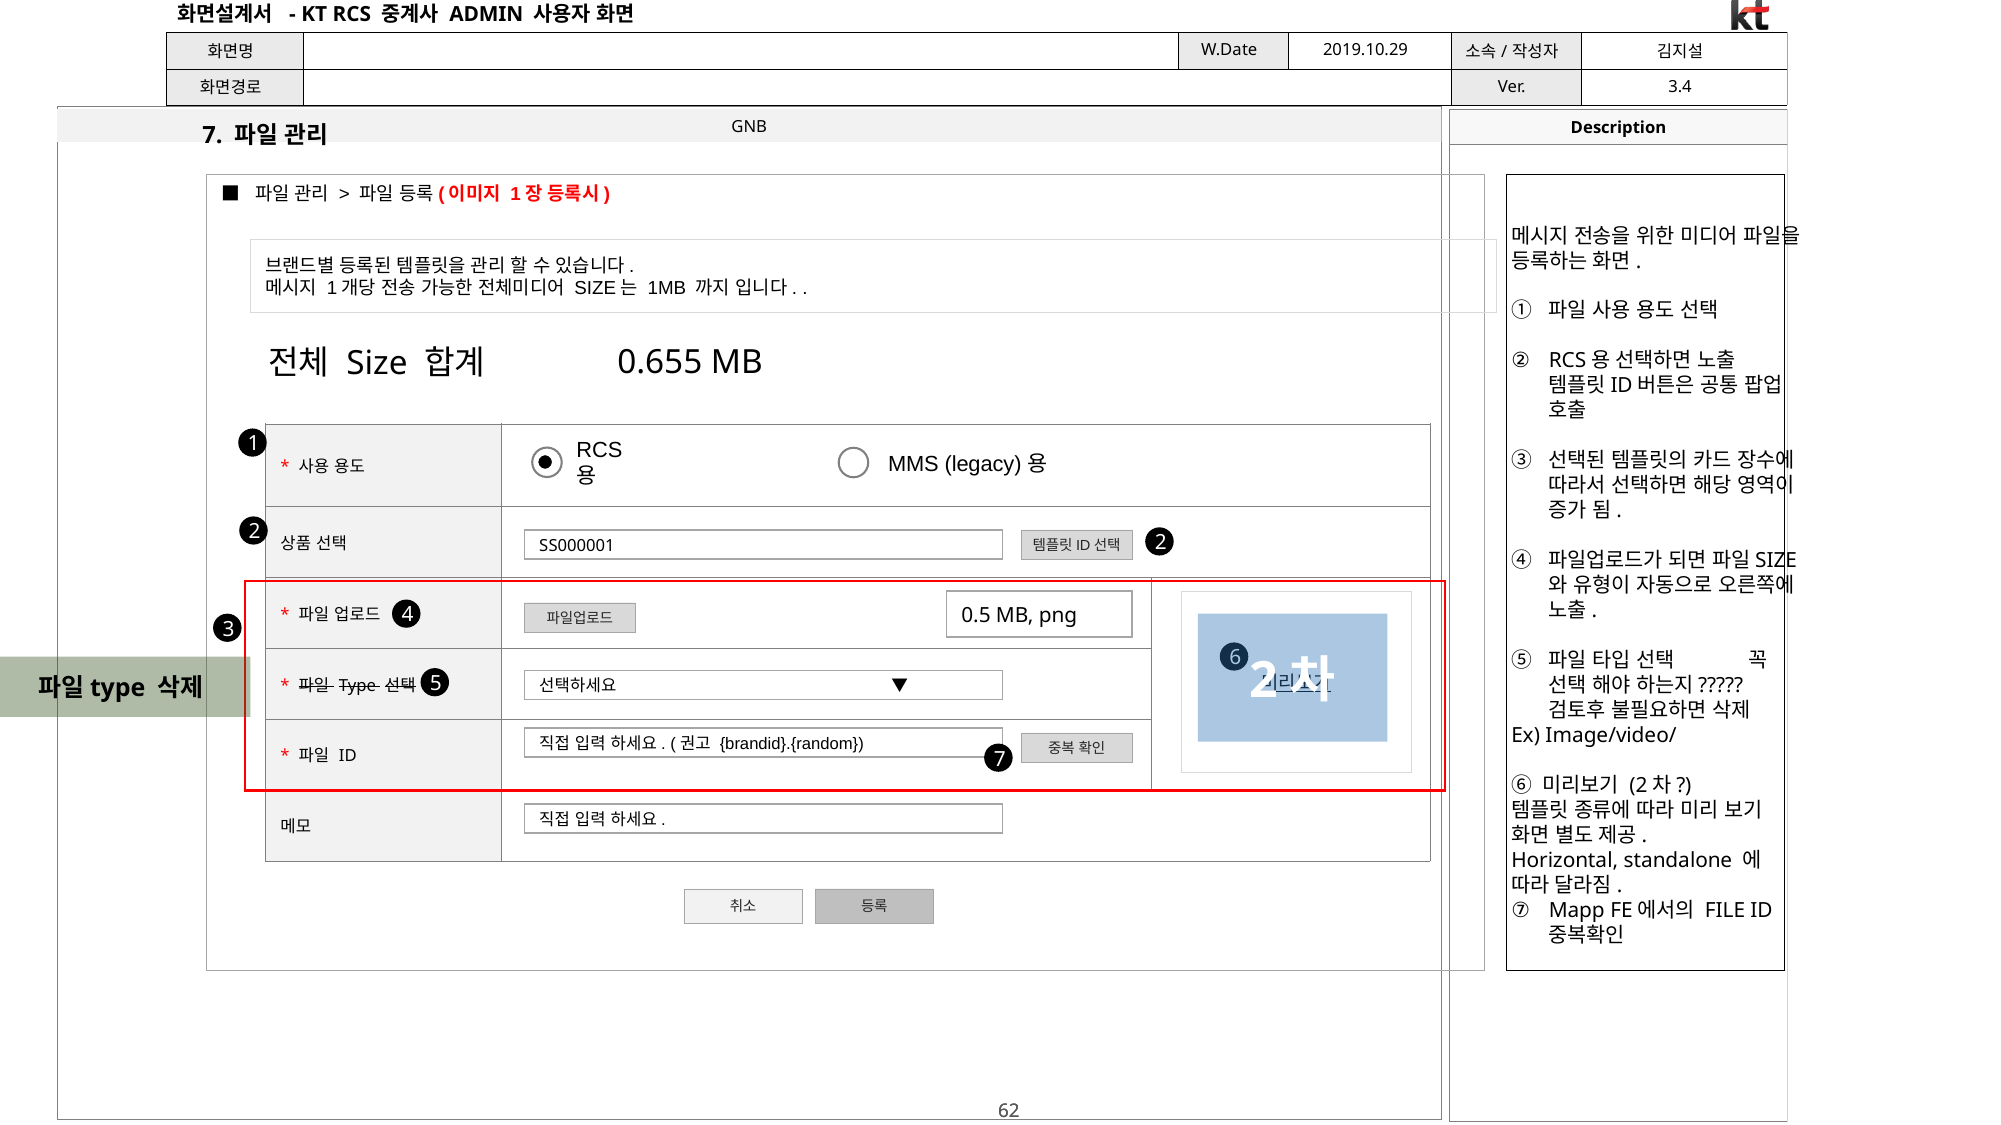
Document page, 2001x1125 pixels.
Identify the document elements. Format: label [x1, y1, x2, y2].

text_box [0, 173, 1817, 1004]
text_box [187, 112, 670, 156]
table_cell [266, 507, 501, 577]
table_cell [266, 792, 501, 861]
table_header [502, 425, 1430, 506]
table_header [266, 425, 501, 506]
picture [1731, 0, 1769, 30]
table_cell [502, 507, 1430, 577]
table_cell [502, 792, 1430, 861]
